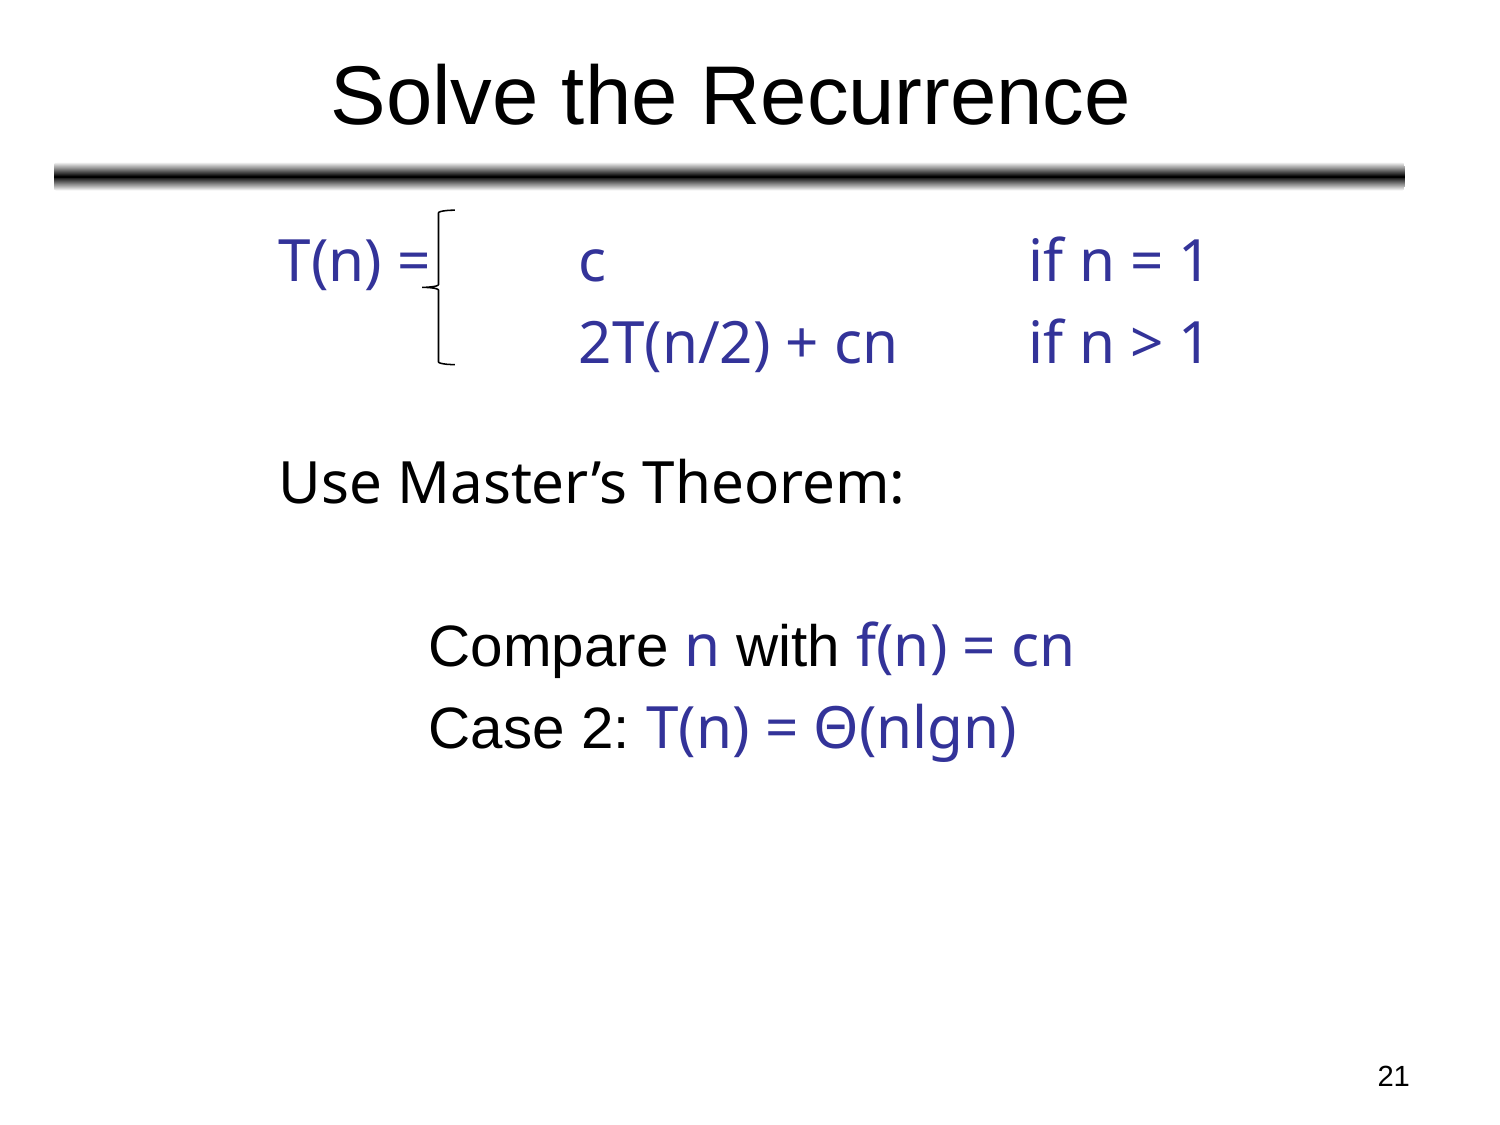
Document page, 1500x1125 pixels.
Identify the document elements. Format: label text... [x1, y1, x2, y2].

text_box ‹#› [1074, 1049, 1425, 1103]
text_box [422, 210, 455, 365]
list T(n) = c if n = 1 2T(n/2) + cn if n > 1 Use Master’s Theorem: Compare n with f(n) = cn Case 2: T(n) = Θ(nlgn) [57, 215, 1408, 1049]
title Solve the Recurrence [55, 16, 1406, 166]
